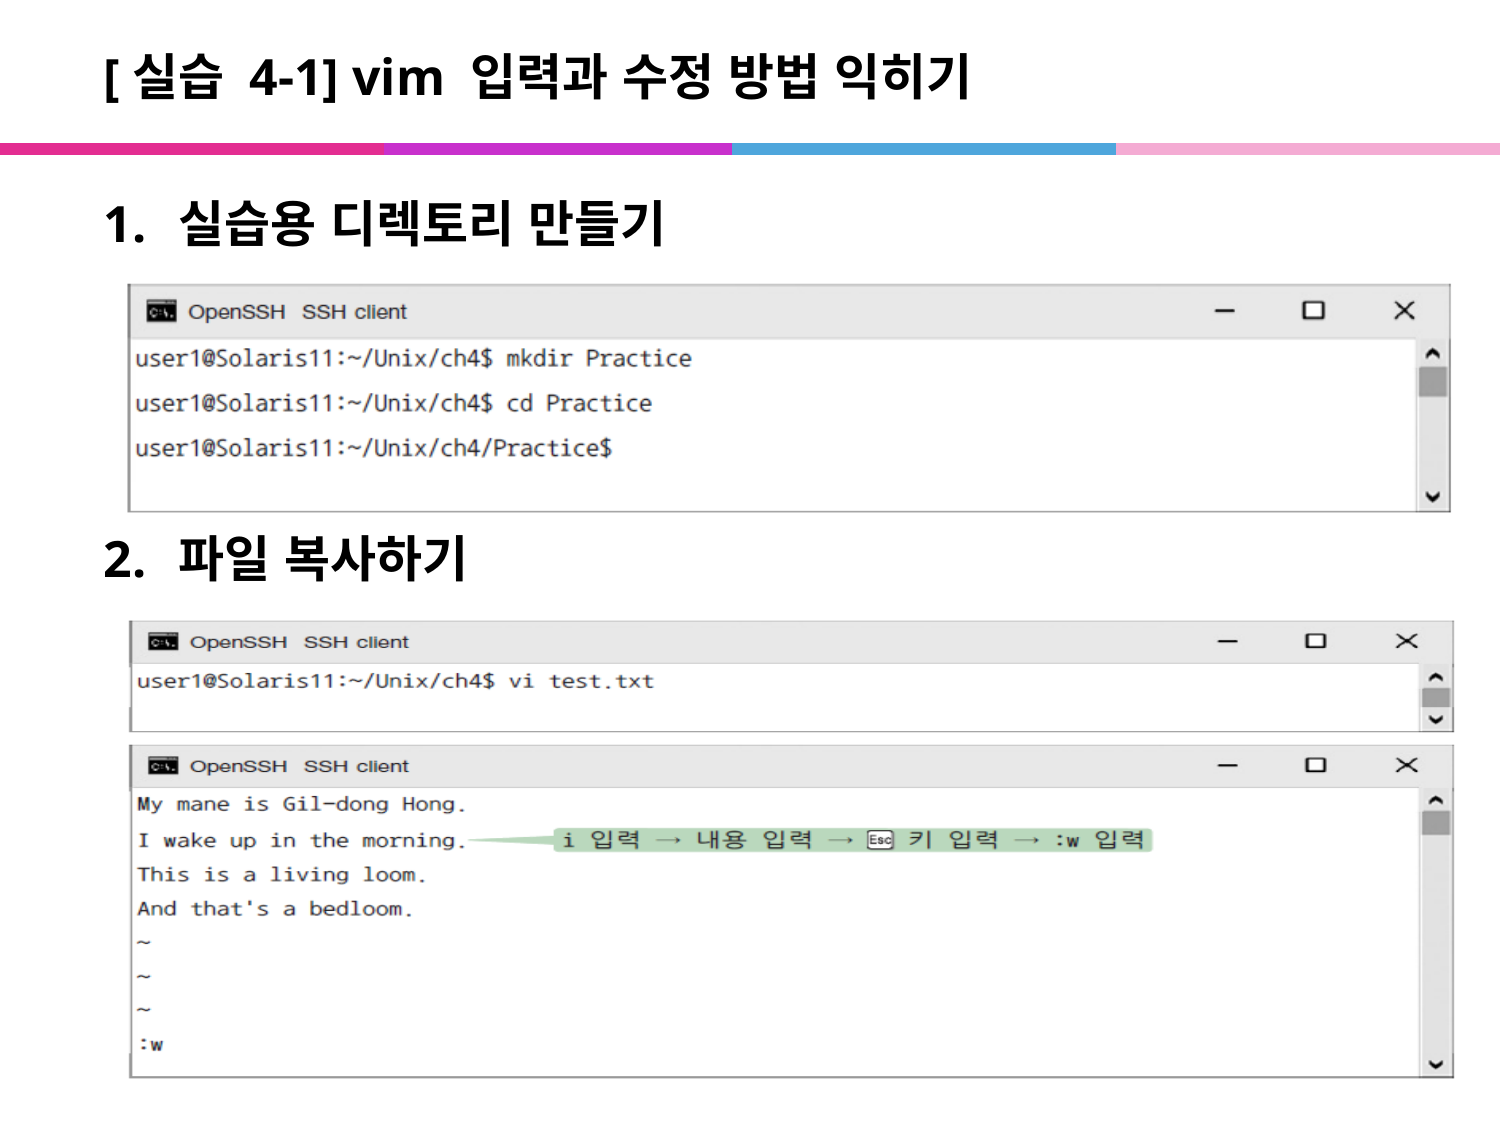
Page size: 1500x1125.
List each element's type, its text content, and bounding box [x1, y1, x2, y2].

title [실습 4-1] vim 입력과 수정 방법 익히기 [88, 30, 1330, 121]
picture [123, 277, 1459, 522]
list 실습용 디렉토리 만들기 파일 복사하기 [88, 196, 1448, 1083]
picture [123, 615, 1459, 1083]
